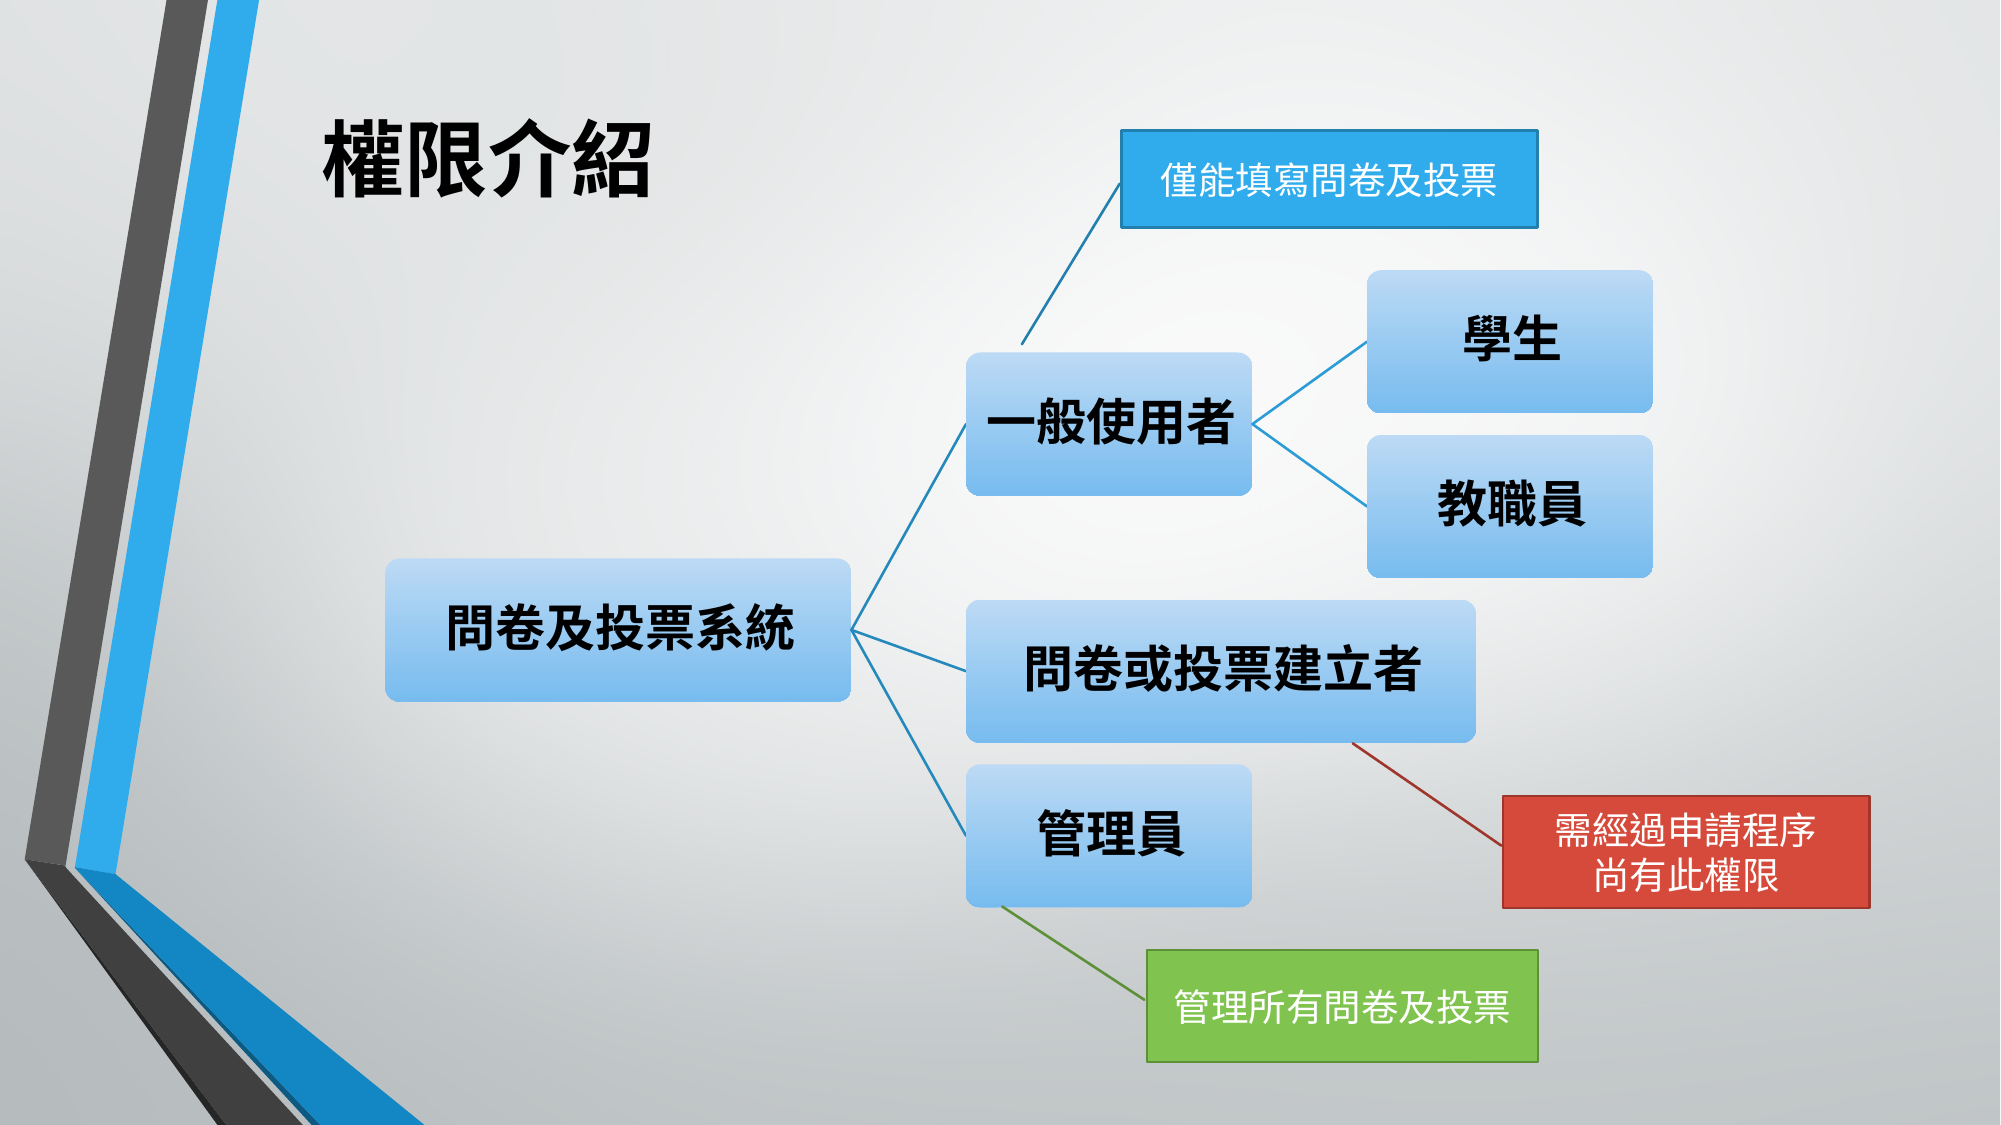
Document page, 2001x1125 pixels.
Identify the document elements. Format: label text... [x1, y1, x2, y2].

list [168, 269, 1870, 909]
text_box 僅能填寫問卷及投票 [1066, 129, 1539, 269]
text_box 管理所有問卷及投票 [1003, 909, 1539, 1063]
text_box 權限介紹 [80, 43, 897, 270]
